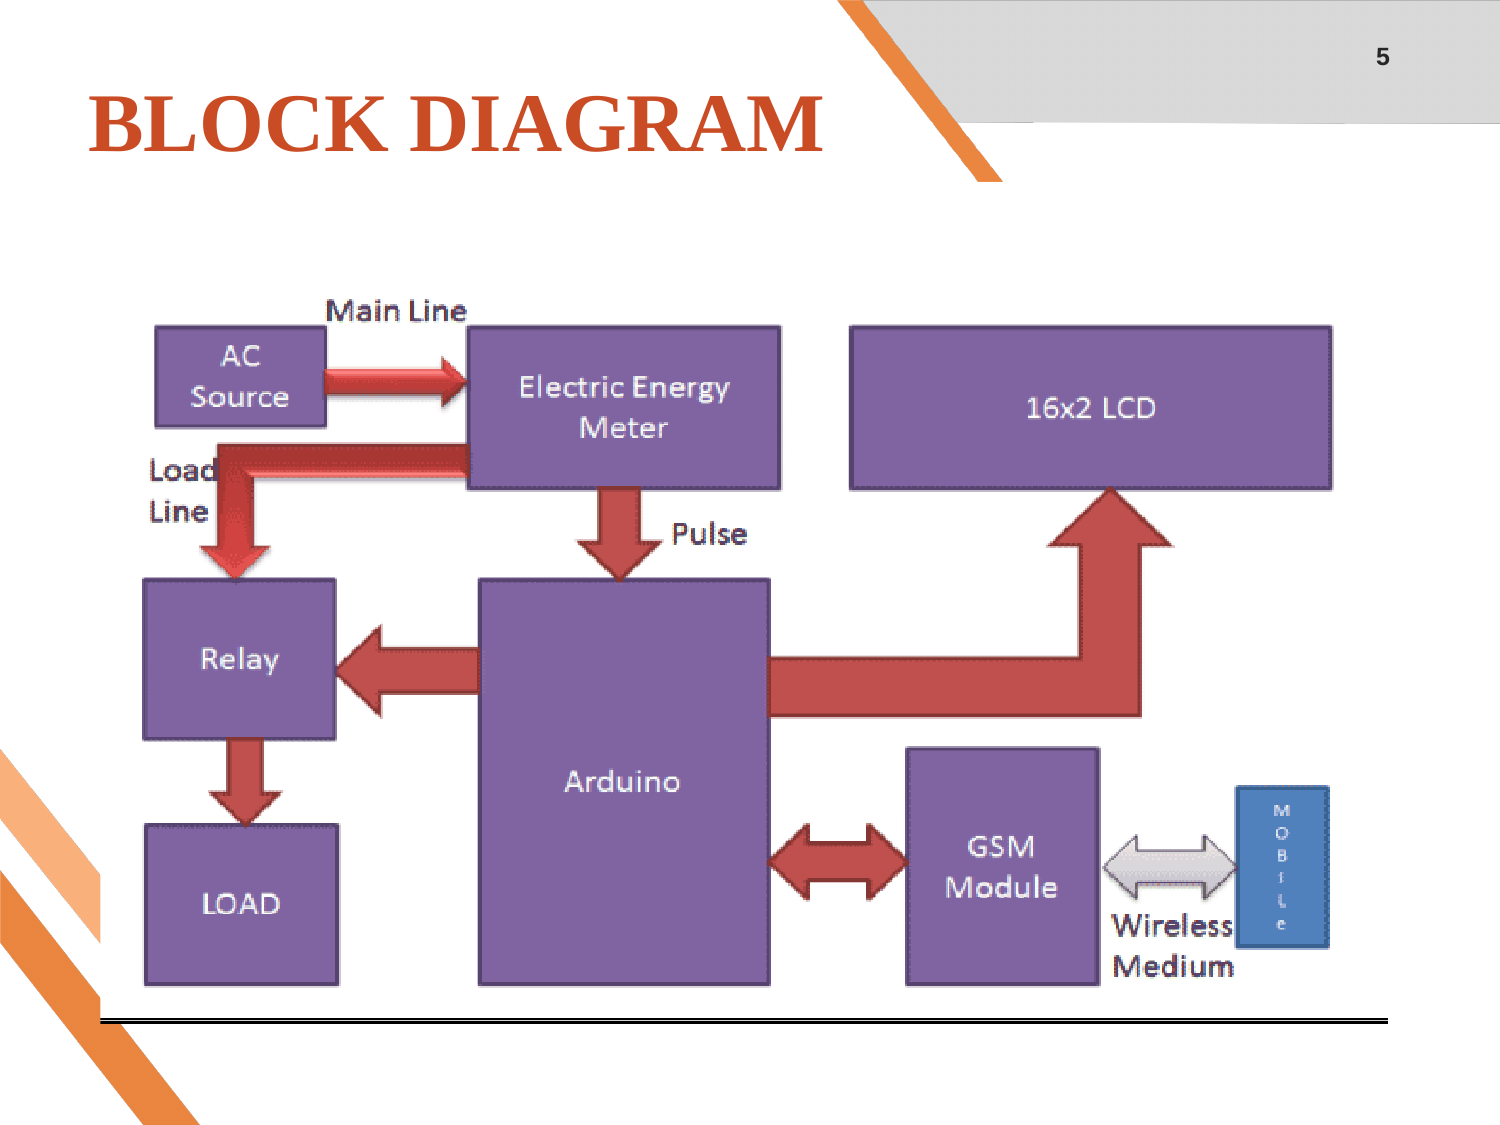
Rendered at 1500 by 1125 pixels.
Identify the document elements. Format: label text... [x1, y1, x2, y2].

picture [837, 0, 1500, 182]
slide_number 5 [1341, 28, 1425, 78]
picture [0, 266, 1389, 1125]
title BLOCK DIAGRAM [76, 62, 838, 174]
